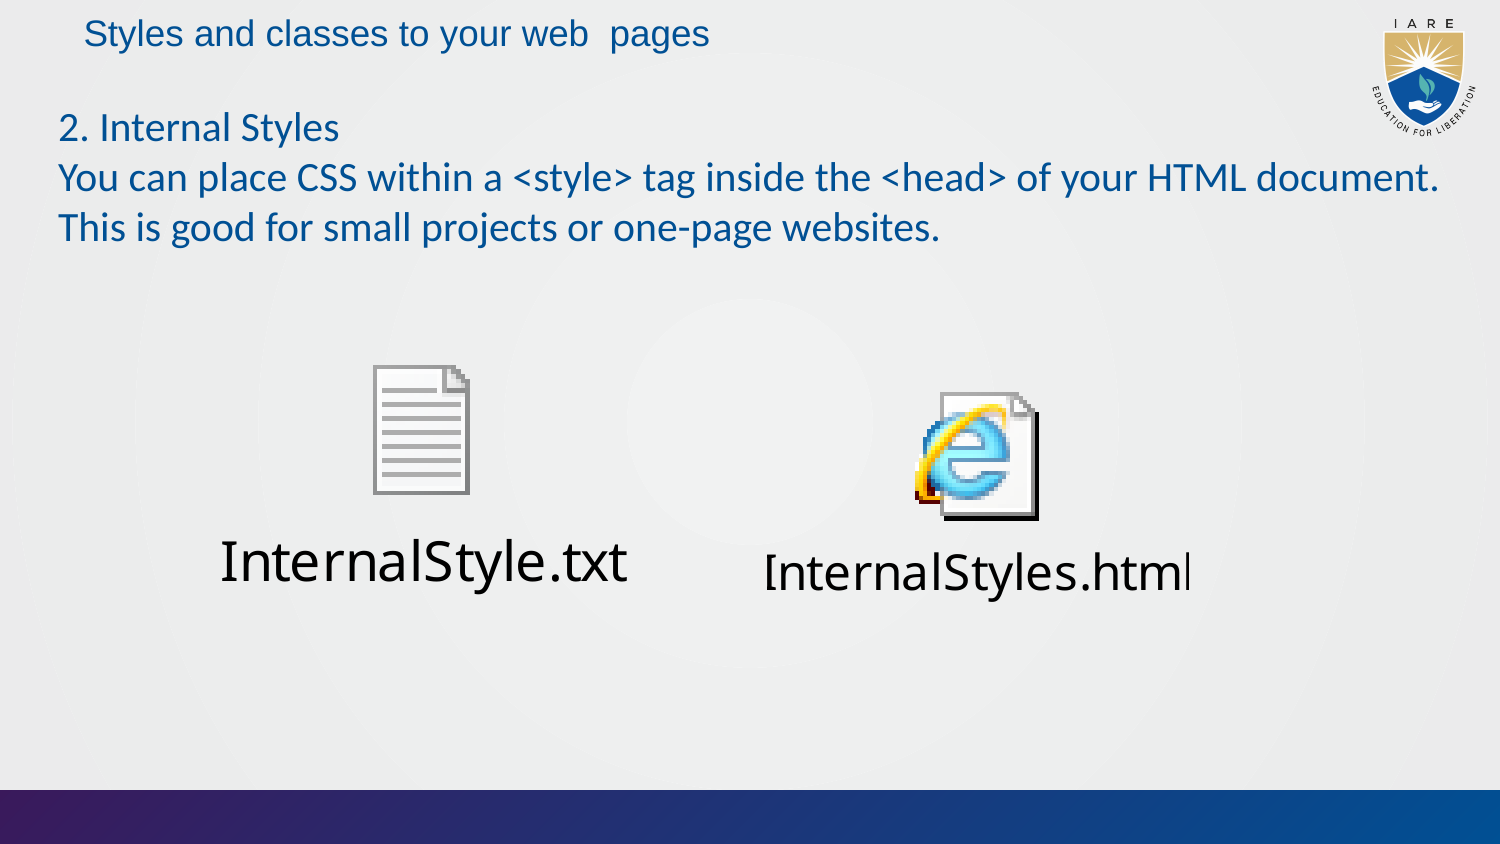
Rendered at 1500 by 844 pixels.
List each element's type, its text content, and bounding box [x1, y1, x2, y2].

text_box 2. Internal Styles You can place CSS within a <style> tag inside the <head> of your HTML document. This is good for small projects or one-page websites. [43, 92, 1500, 844]
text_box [188, 355, 660, 662]
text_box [766, 387, 1189, 662]
title Styles and classes to your web pages [83, 16, 1096, 92]
picture [1372, 19, 1490, 92]
